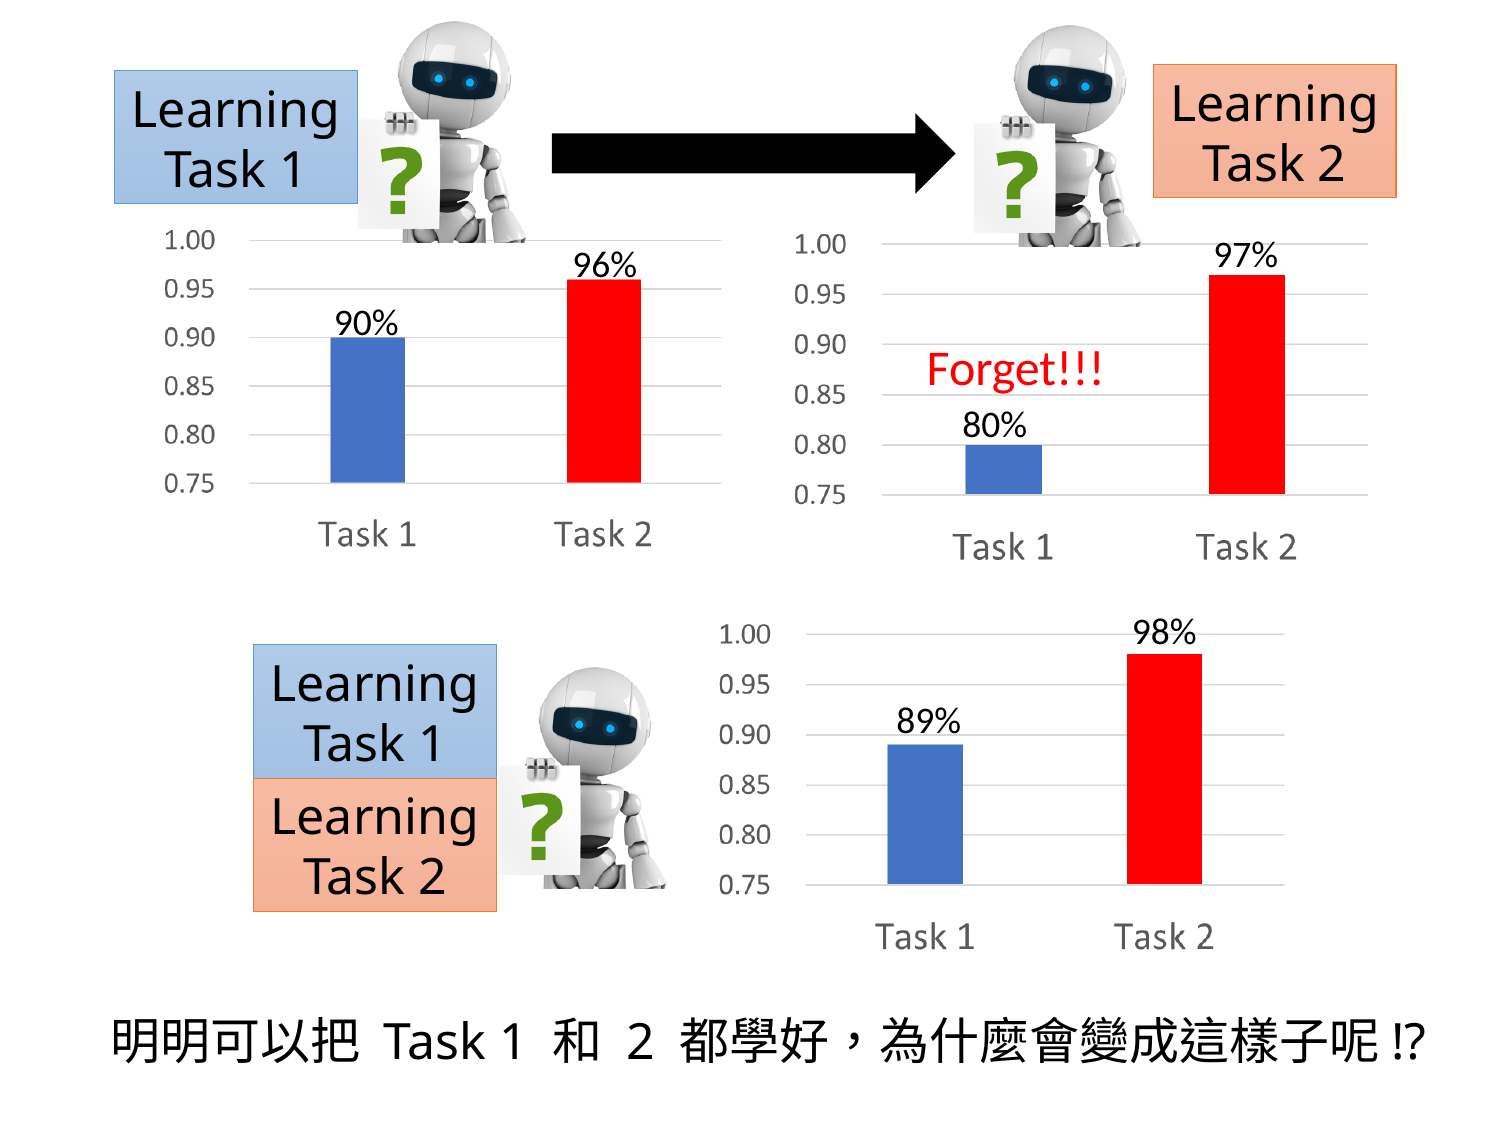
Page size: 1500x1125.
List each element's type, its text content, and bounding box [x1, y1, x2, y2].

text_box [713, 599, 1296, 962]
text_box 明明可以把 Task 1 和 2 都學好，為什麼會變成這樣子呢!? [85, 1002, 1452, 1078]
text_box Learning Task 2 [1153, 64, 1397, 198]
text_box [551, 113, 956, 194]
picture [971, 25, 1143, 247]
picture [355, 21, 528, 243]
picture [496, 667, 668, 889]
text_box Learning Task 1 [253, 644, 497, 778]
text_box Learning Task 1 [114, 70, 355, 204]
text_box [158, 222, 1379, 569]
text_box Learning Task 2 [253, 778, 497, 912]
